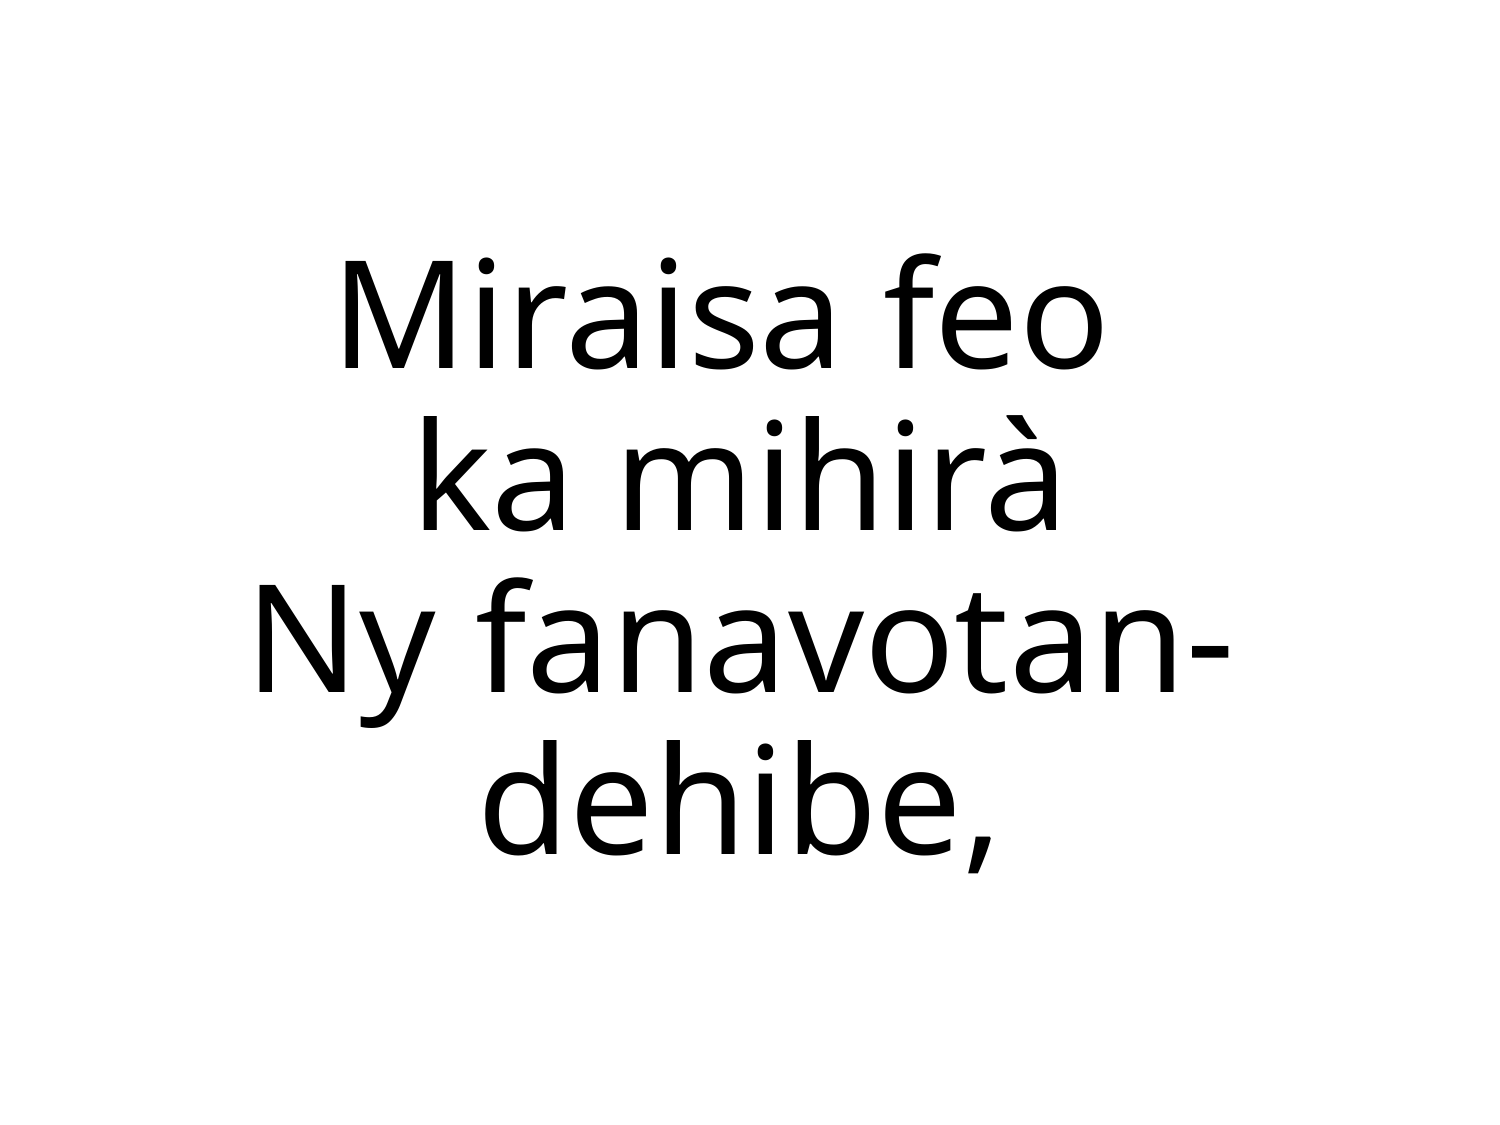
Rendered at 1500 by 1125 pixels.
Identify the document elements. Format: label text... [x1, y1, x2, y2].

title Miraisa feo ka mihirà Ny fanavotan- dehibe, [0, 481, 1500, 645]
